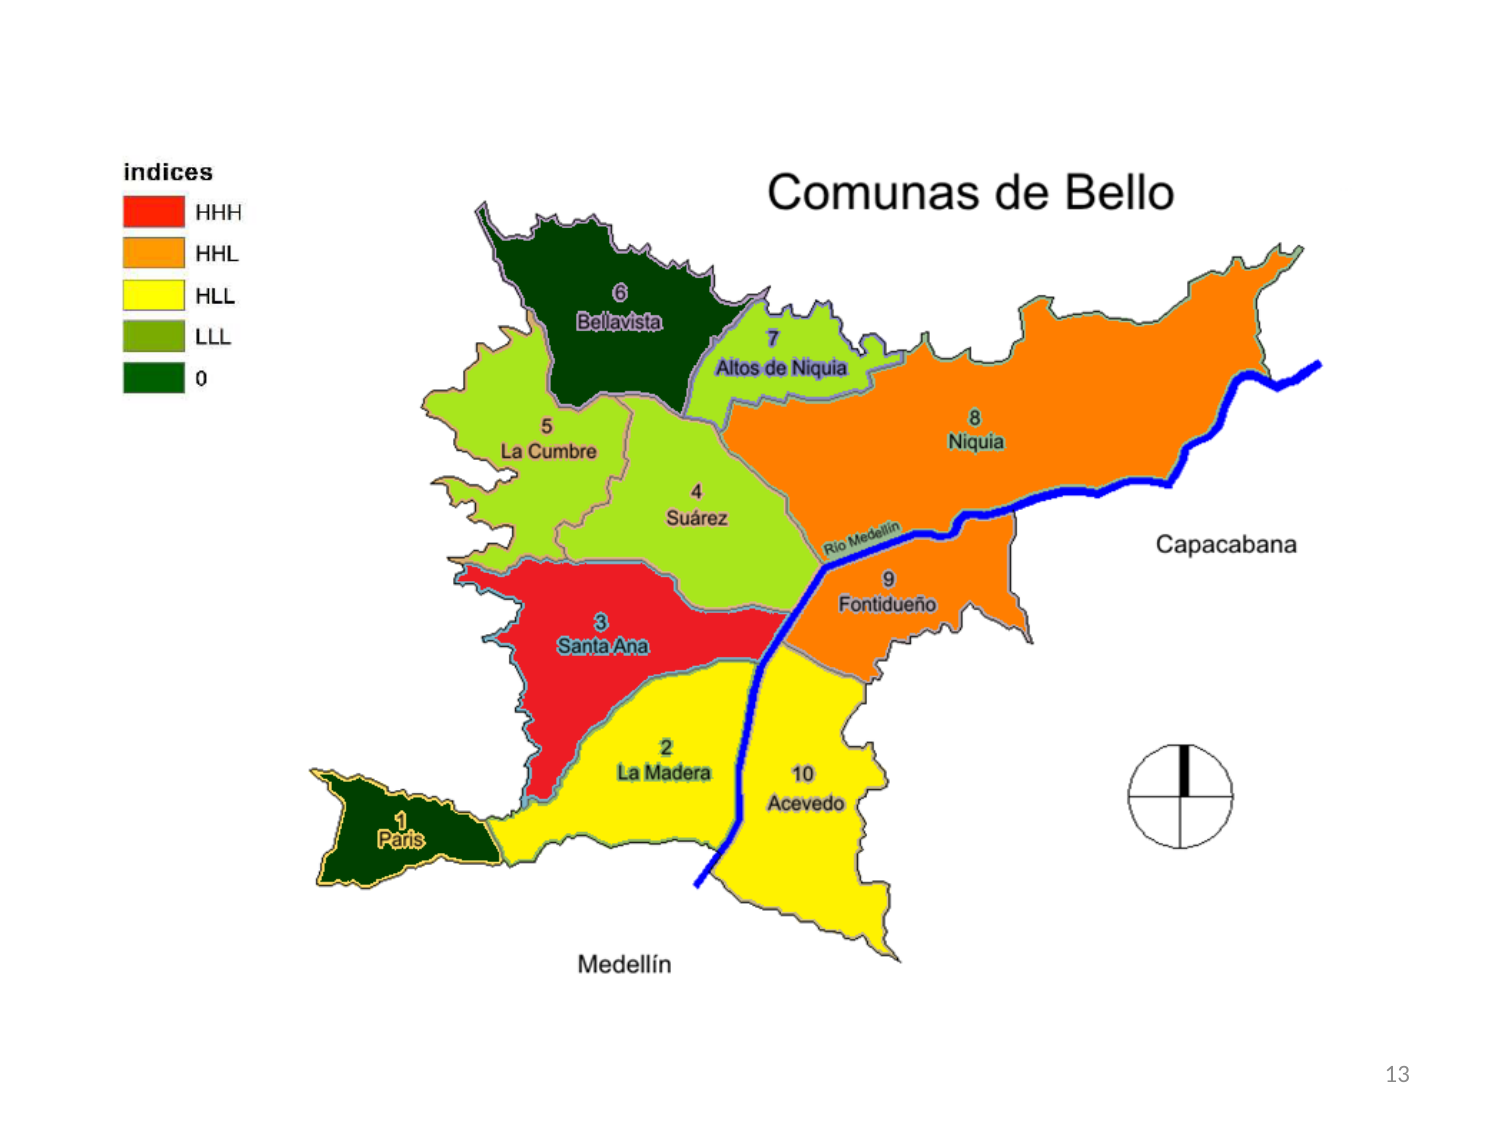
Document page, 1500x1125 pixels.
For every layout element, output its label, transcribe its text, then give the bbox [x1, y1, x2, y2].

picture [88, 113, 266, 404]
slide_number 13 [1074, 1042, 1425, 1103]
picture [288, 125, 1393, 988]
